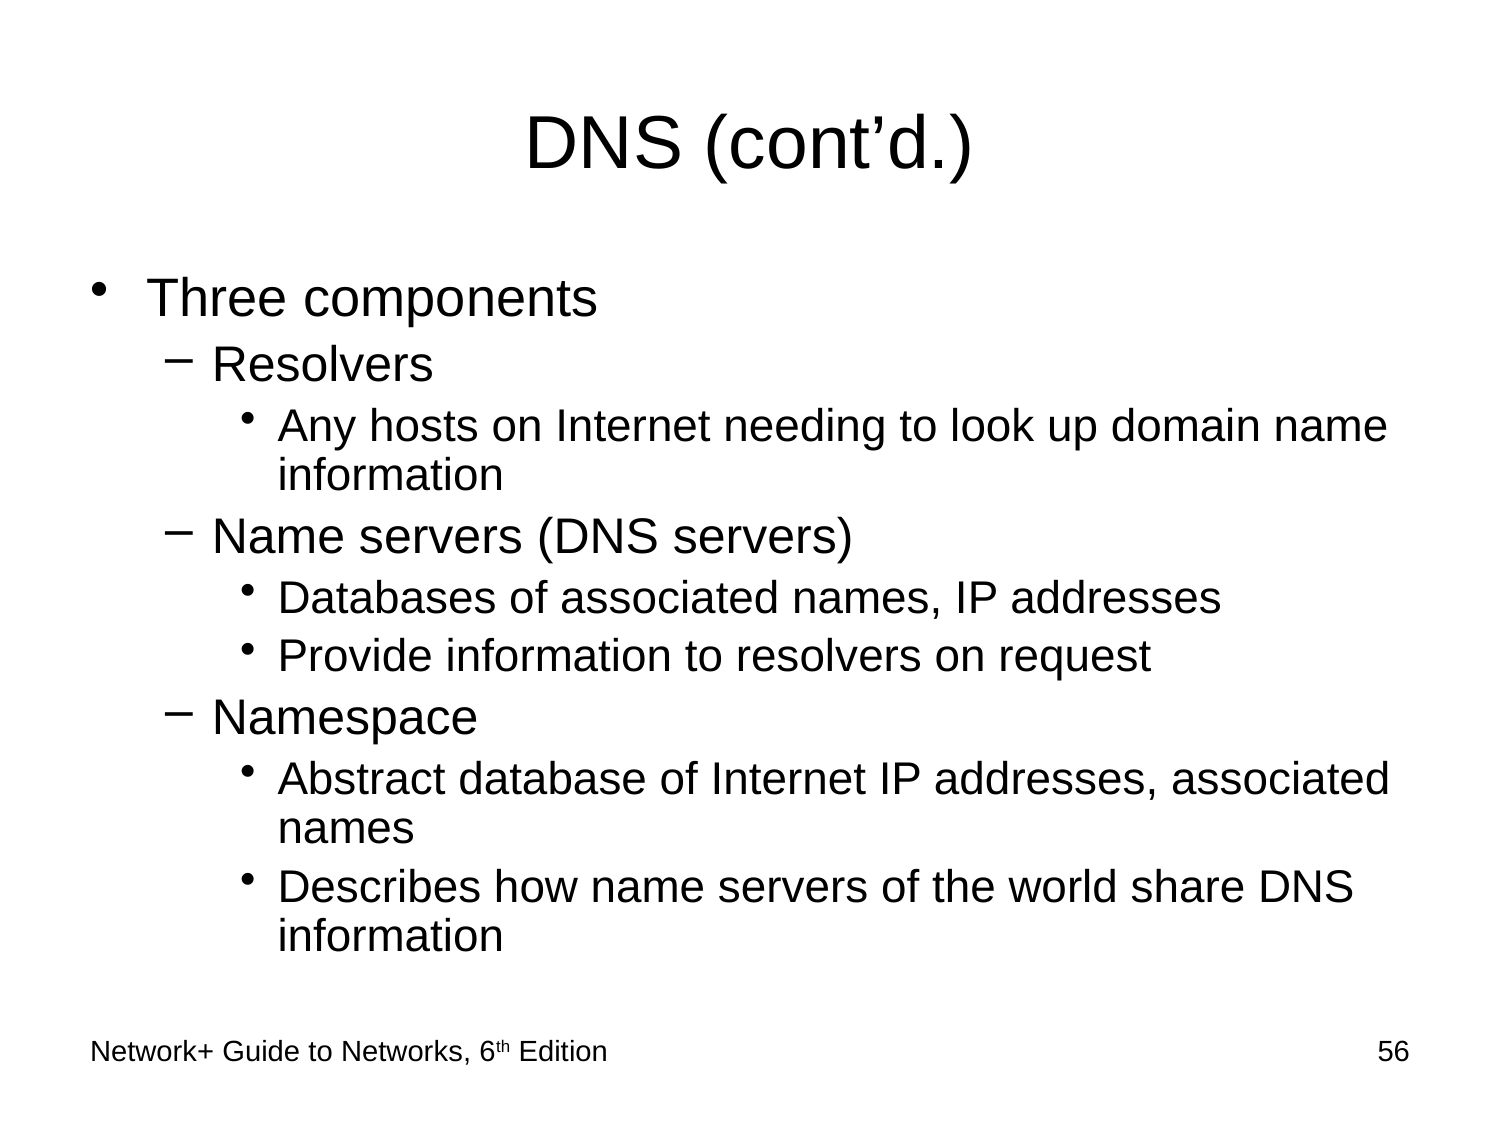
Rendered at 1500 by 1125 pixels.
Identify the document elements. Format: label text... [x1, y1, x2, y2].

footer Network+ Guide to Networks, 6th Edition [74, 1024, 988, 1103]
list Three components Resolvers Any hosts on Internet needing to look up domain name information Name servers (DNS servers) Databases of associated names, IP addresses Provide information to resolvers on request Namespace Abstract database of Internet IP addresses, associated names Describes how name servers of the world share DNS information [75, 262, 1425, 1005]
slide_number 56 [1074, 1024, 1426, 1103]
title DNS (cont’d.) [75, 45, 1425, 233]
